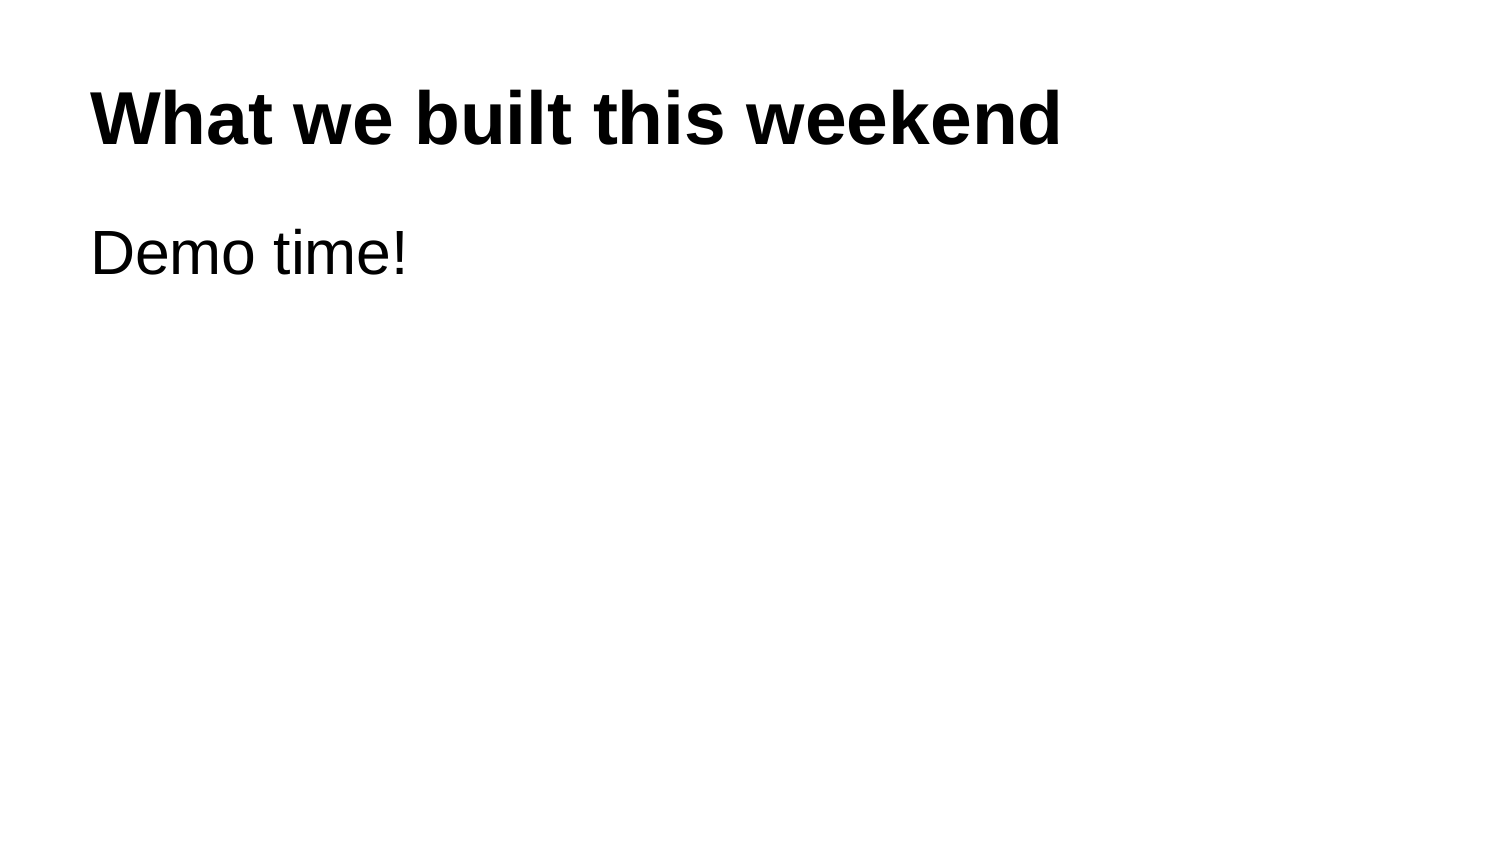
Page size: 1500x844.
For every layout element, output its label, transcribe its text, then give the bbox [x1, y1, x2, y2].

list Demo time! [75, 196, 1425, 808]
title What we built this weekend [75, 33, 1425, 175]
